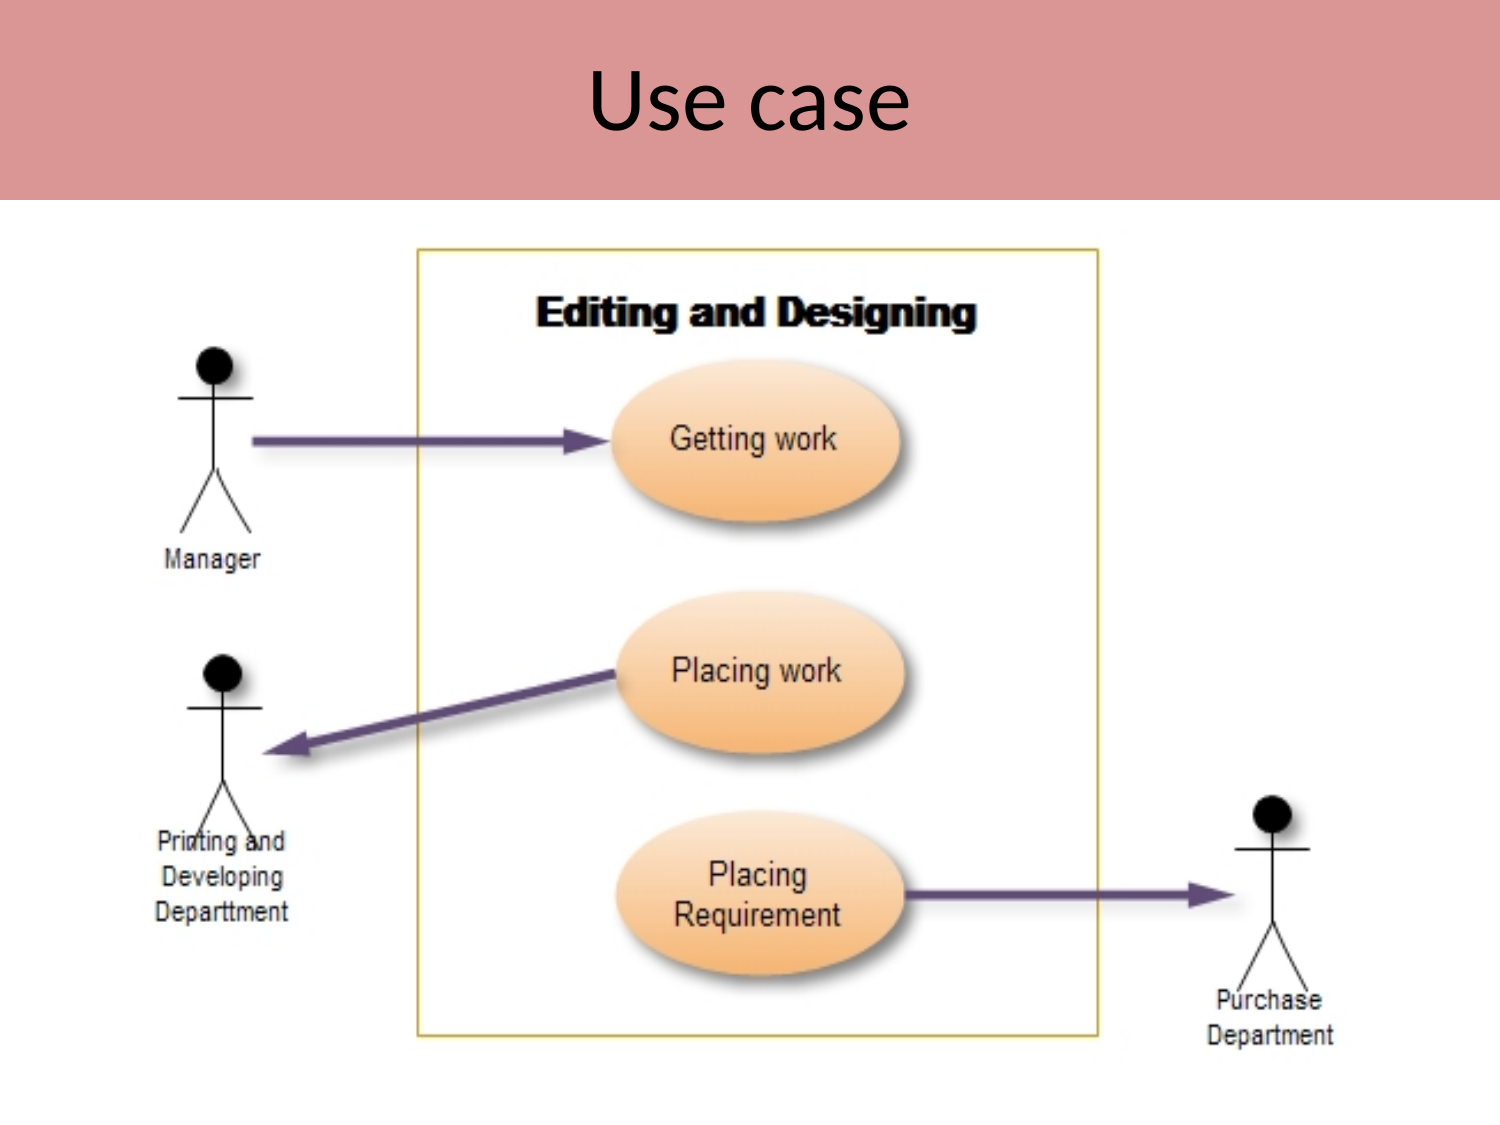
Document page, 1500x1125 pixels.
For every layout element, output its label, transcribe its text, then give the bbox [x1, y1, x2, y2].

title Use case [75, 0, 1425, 188]
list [137, 224, 1351, 1063]
text_box [0, 0, 1500, 202]
